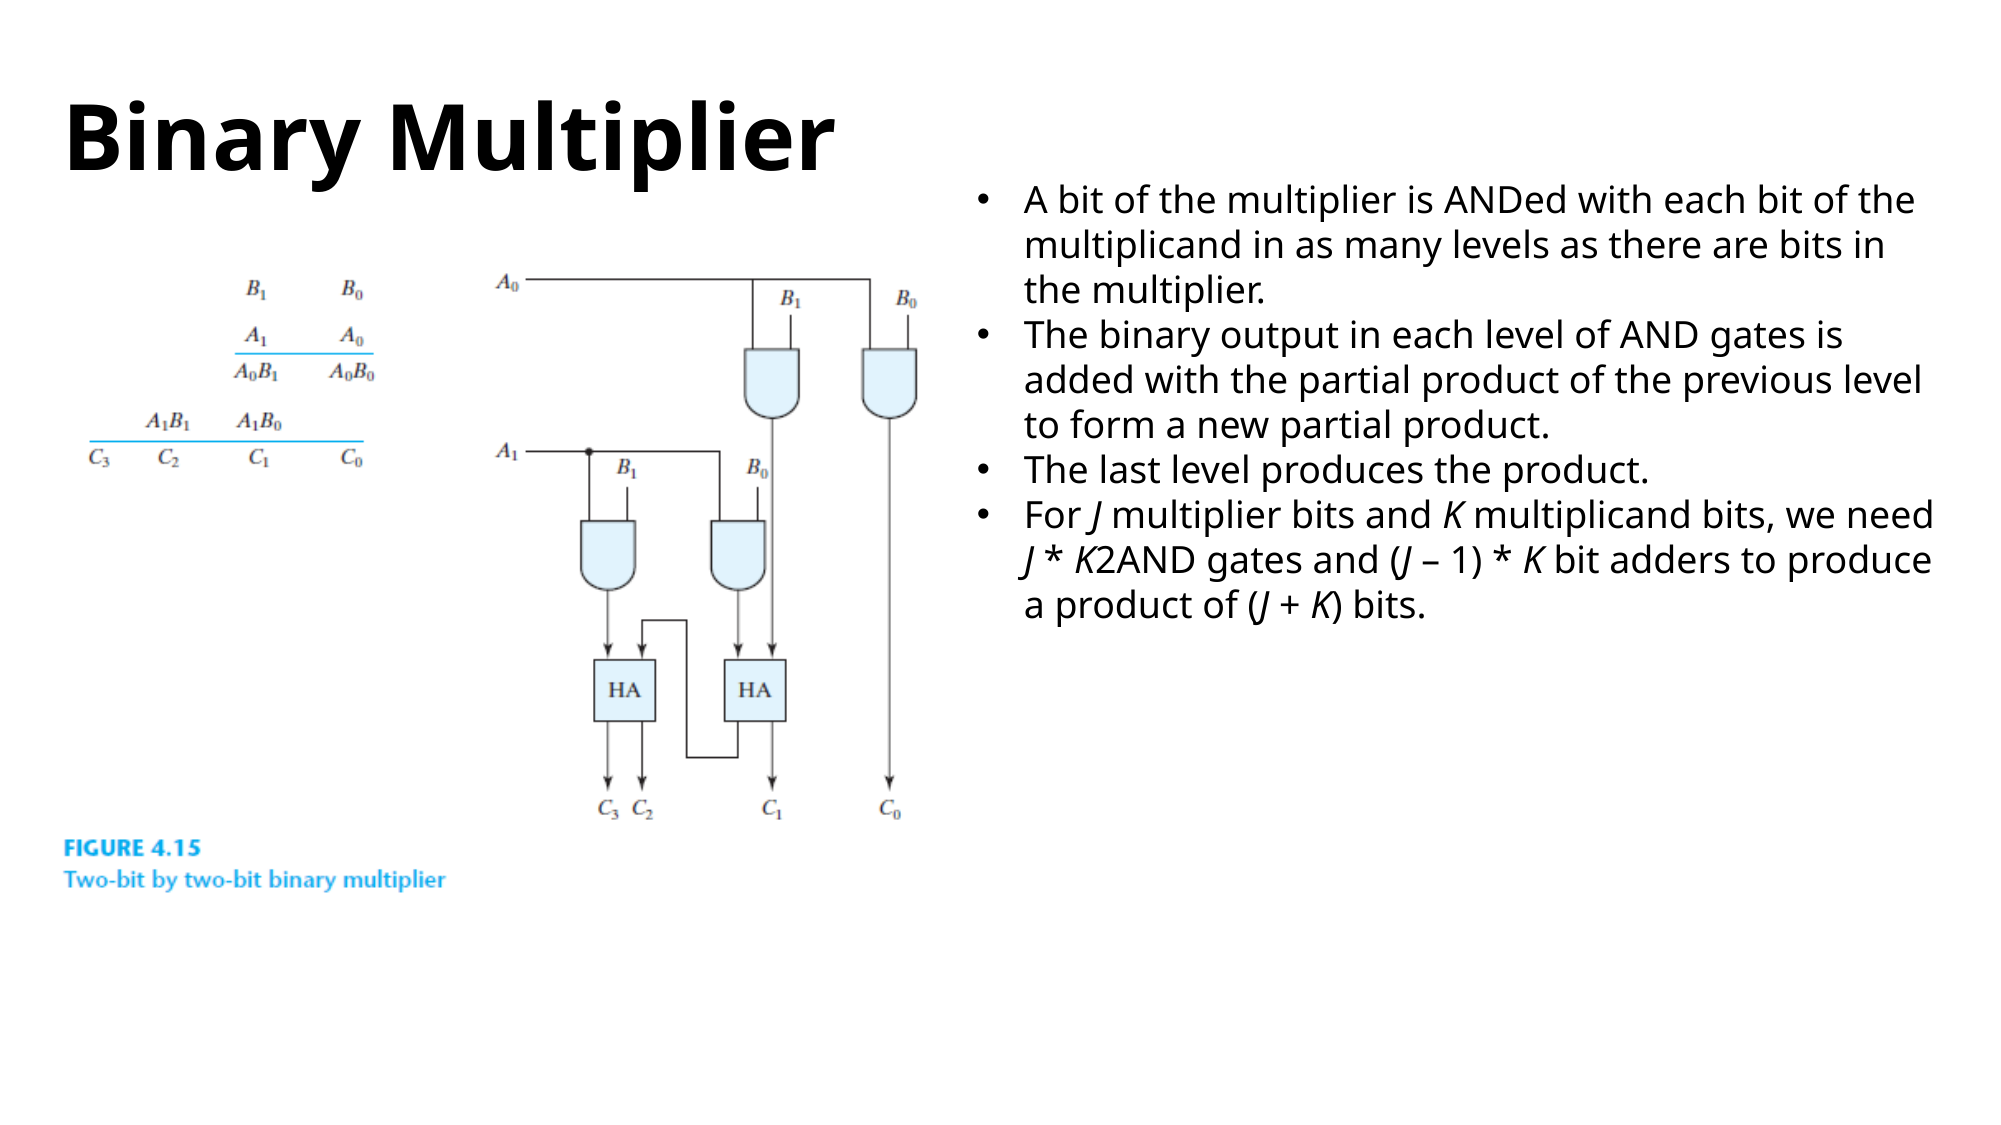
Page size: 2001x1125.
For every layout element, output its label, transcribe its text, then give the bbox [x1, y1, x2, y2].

text_box A bit of the multiplier is ANDed with each bit of the multiplicand in as many levels as there are bits in the multiplier. The binary output in each level of AND gates is added with the partial product of the previous level to form a new partial product. The last level produces the product. For J multiplier bits and K multiplicand bits, we need J * K2AND gates and (J – 1) * K bit adders to produce a product of (J + K) bits. [962, 168, 1962, 634]
picture [47, 249, 963, 906]
text_box Binary Multiplier [47, 32, 1773, 249]
